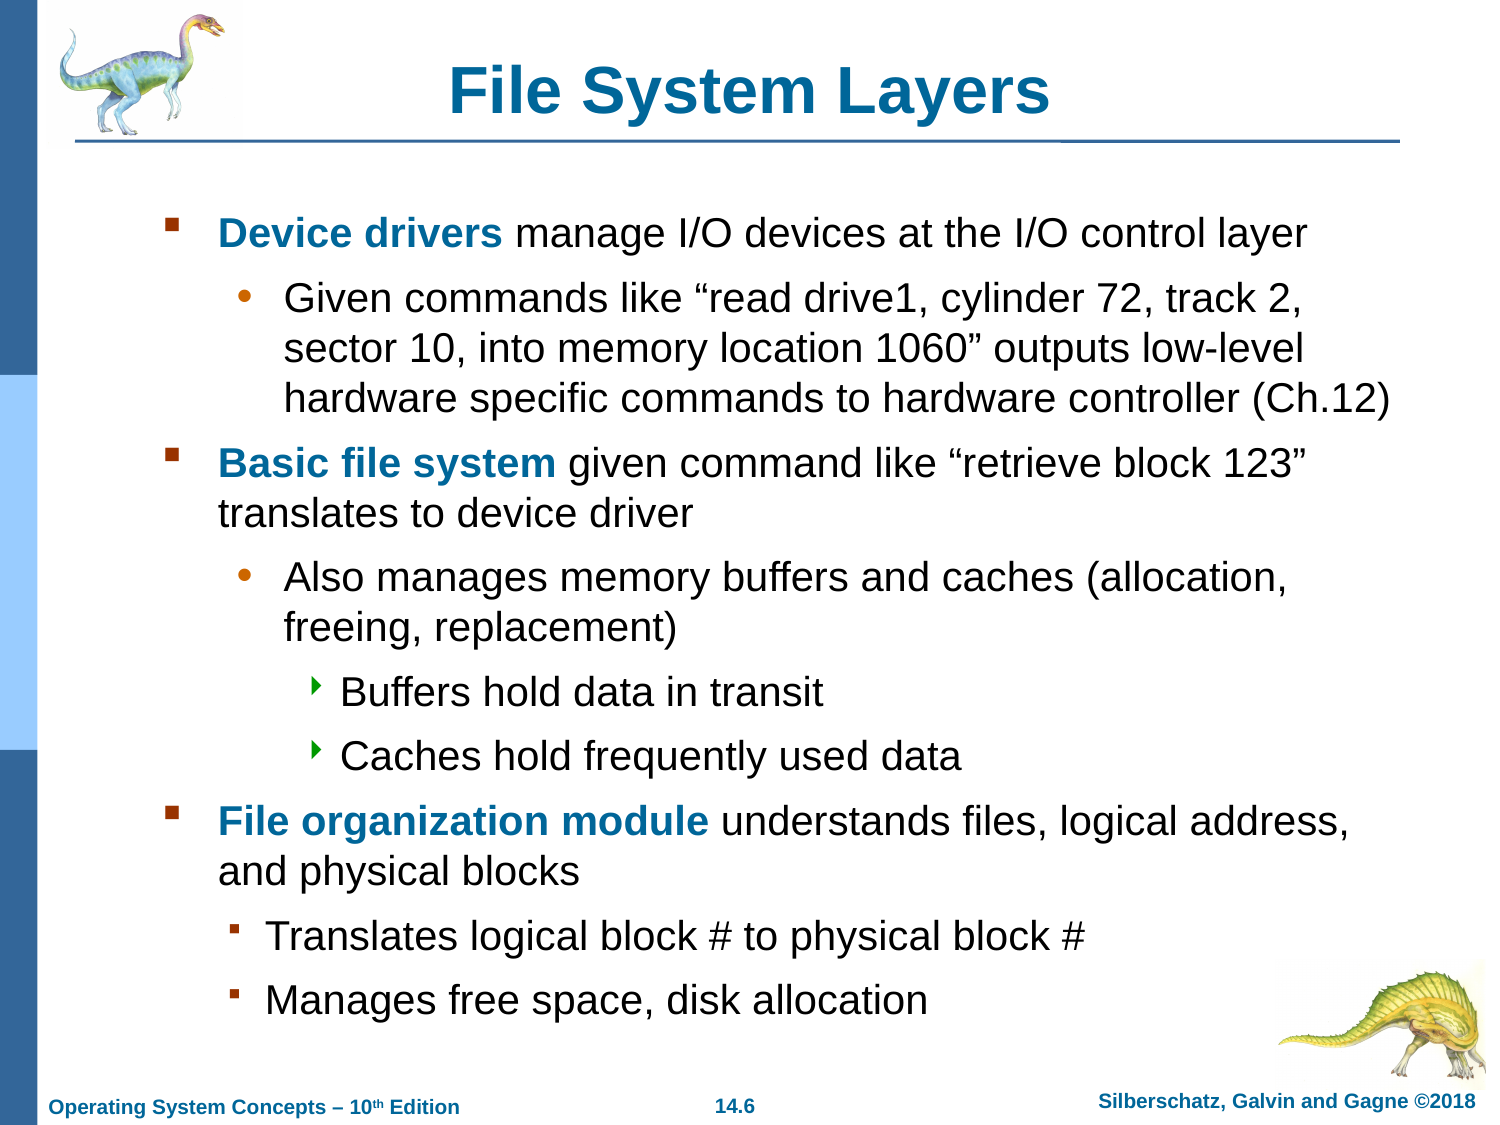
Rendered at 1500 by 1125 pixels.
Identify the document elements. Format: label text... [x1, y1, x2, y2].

list Device drivers manage I/O devices at the I/O control layer Given commands like “read drive1, cylinder 72, track 2, sector 10, into memory location 1060” outputs low-level hardware specific commands to hardware controller (Ch.12) Basic file system given command like “retrieve block 123” translates to device driver Also manages memory buffers and caches (allocation, freeing, replacement) Buffers hold data in transit Caches hold frequently used data File organization module understands files, logical address, and physical blocks Translates logical block # to physical block # Manages free space, disk allocation [146, 198, 1409, 987]
title File System Layers [75, 40, 1425, 135]
picture [46, 0, 243, 149]
picture [1275, 959, 1486, 1090]
